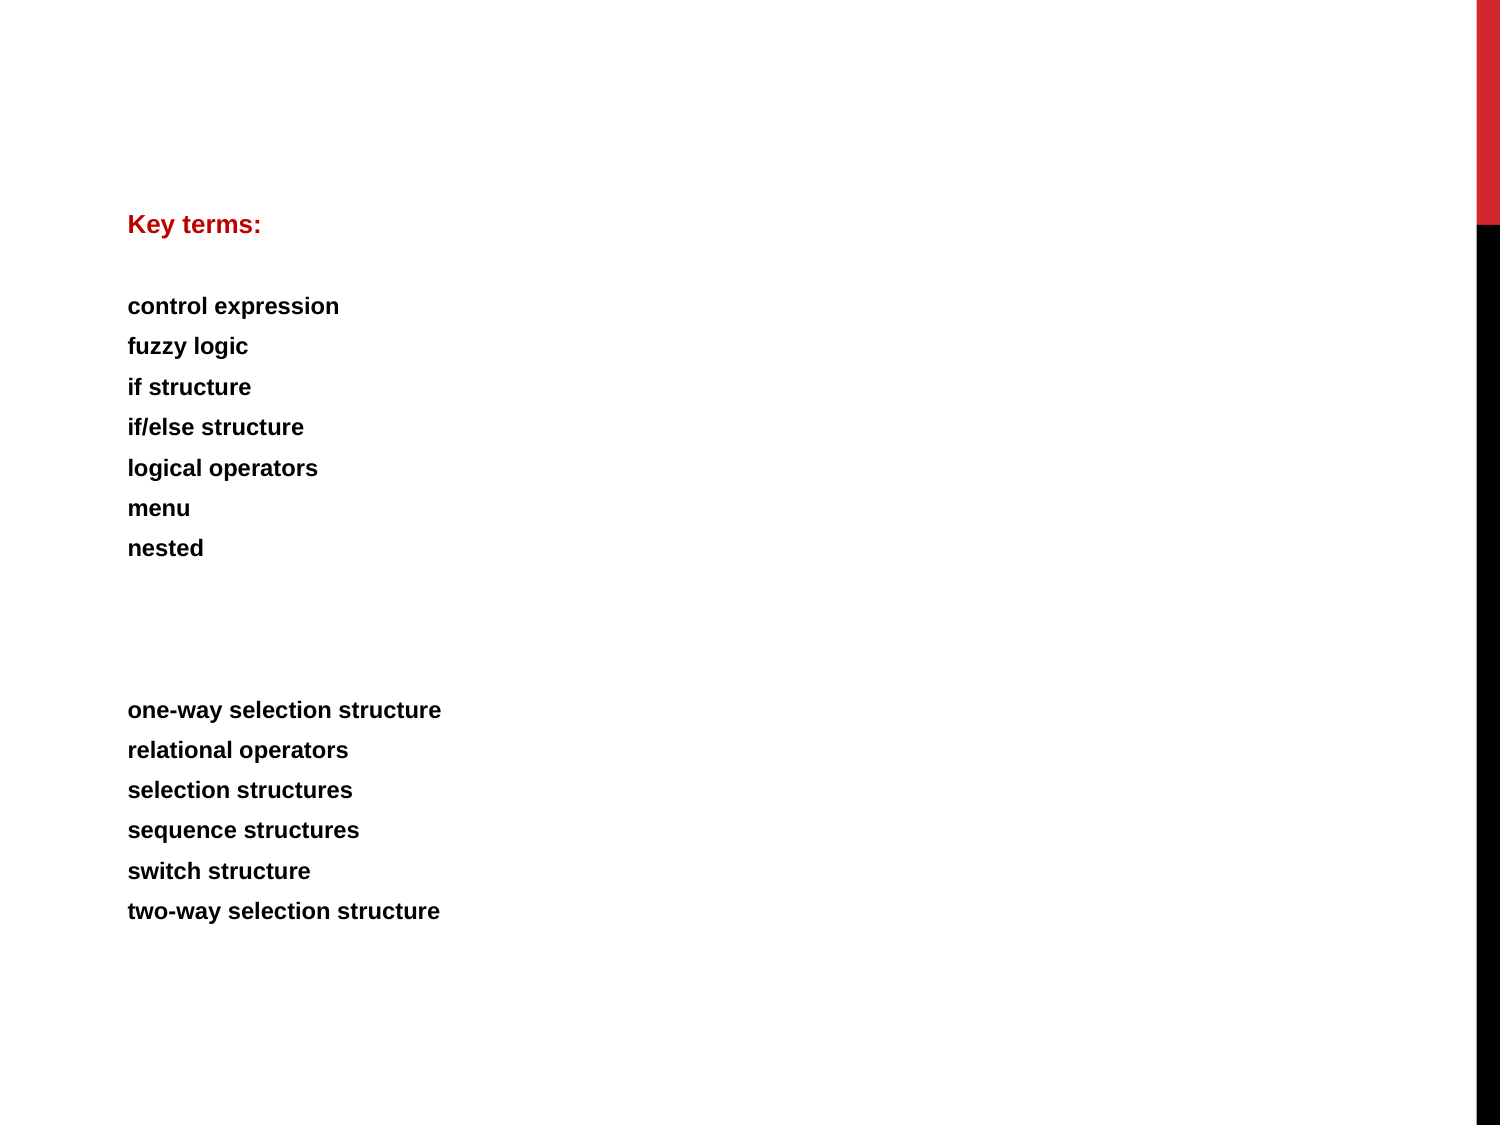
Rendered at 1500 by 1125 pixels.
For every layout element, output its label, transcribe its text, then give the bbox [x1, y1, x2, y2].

list Key terms: control expression fuzzy logic if structure if/else structure logical operators menu nested one-way selection structure relational operators selection structures sequence structures switch structure two-way selection structure [112, 200, 1363, 938]
